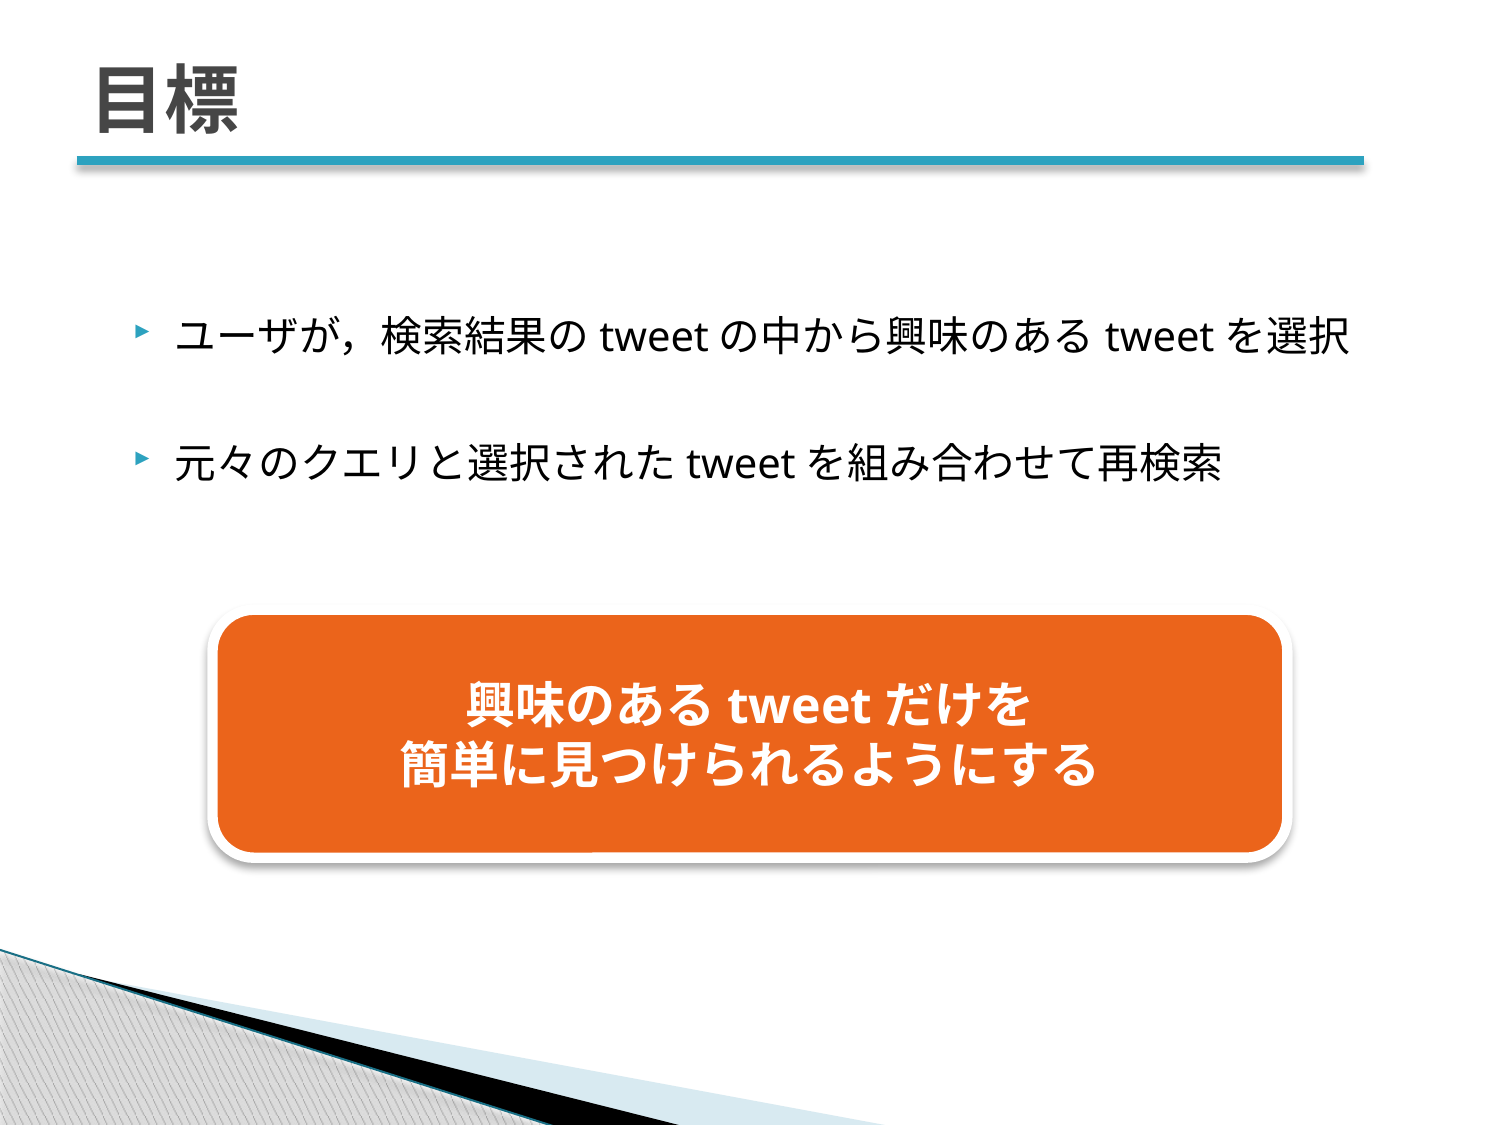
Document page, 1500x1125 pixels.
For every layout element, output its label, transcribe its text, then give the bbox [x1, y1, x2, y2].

list ユーザが，検索結果のtweetの中から興味のあるtweetを選択 元々のクエリと選択されたtweetを組み合わせて再検索 [100, 302, 1463, 1038]
title 目標 [75, 45, 1300, 149]
text_box 興味のあるtweetだけを 簡単に見つけられるようにする [207, 604, 1293, 863]
